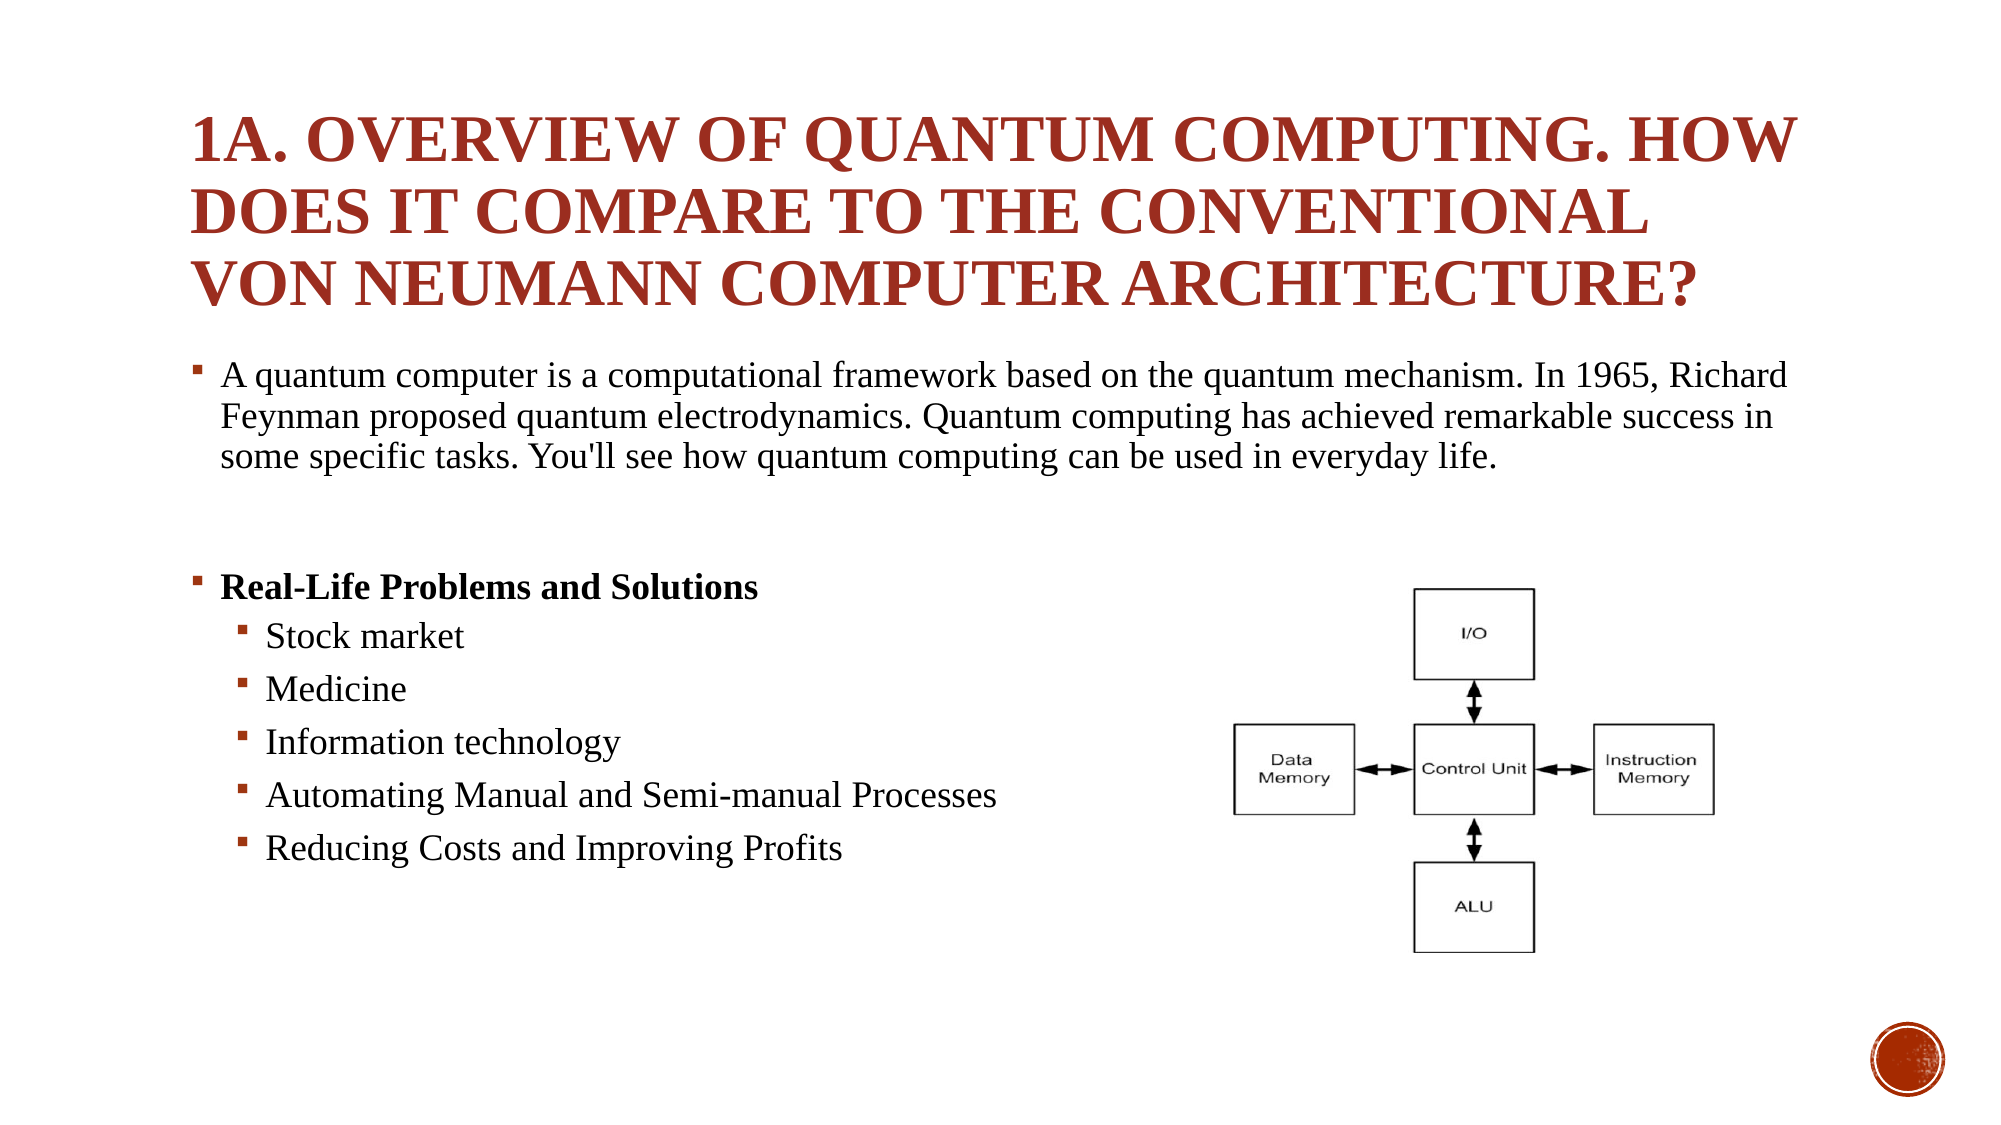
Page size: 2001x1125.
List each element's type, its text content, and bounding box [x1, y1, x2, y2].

list A quantum computer is a computational framework based on the quantum mechanism. In 1965, Richard Feynman proposed quantum electrodynamics. Quantum computing has achieved remarkable success in some specific tasks. You'll see how quantum computing can be used in everyday life. Real-Life Problems and Solutions Stock market Medicine Information technology Automating Manual and Semi-manual Processes Reducing Costs and Improving Profits [175, 348, 1826, 1013]
title 1a. Overview of Quantum Computing. How does it compare to the conventional Von Neumann computer architecture? [175, 79, 1826, 344]
picture [1233, 588, 1715, 953]
